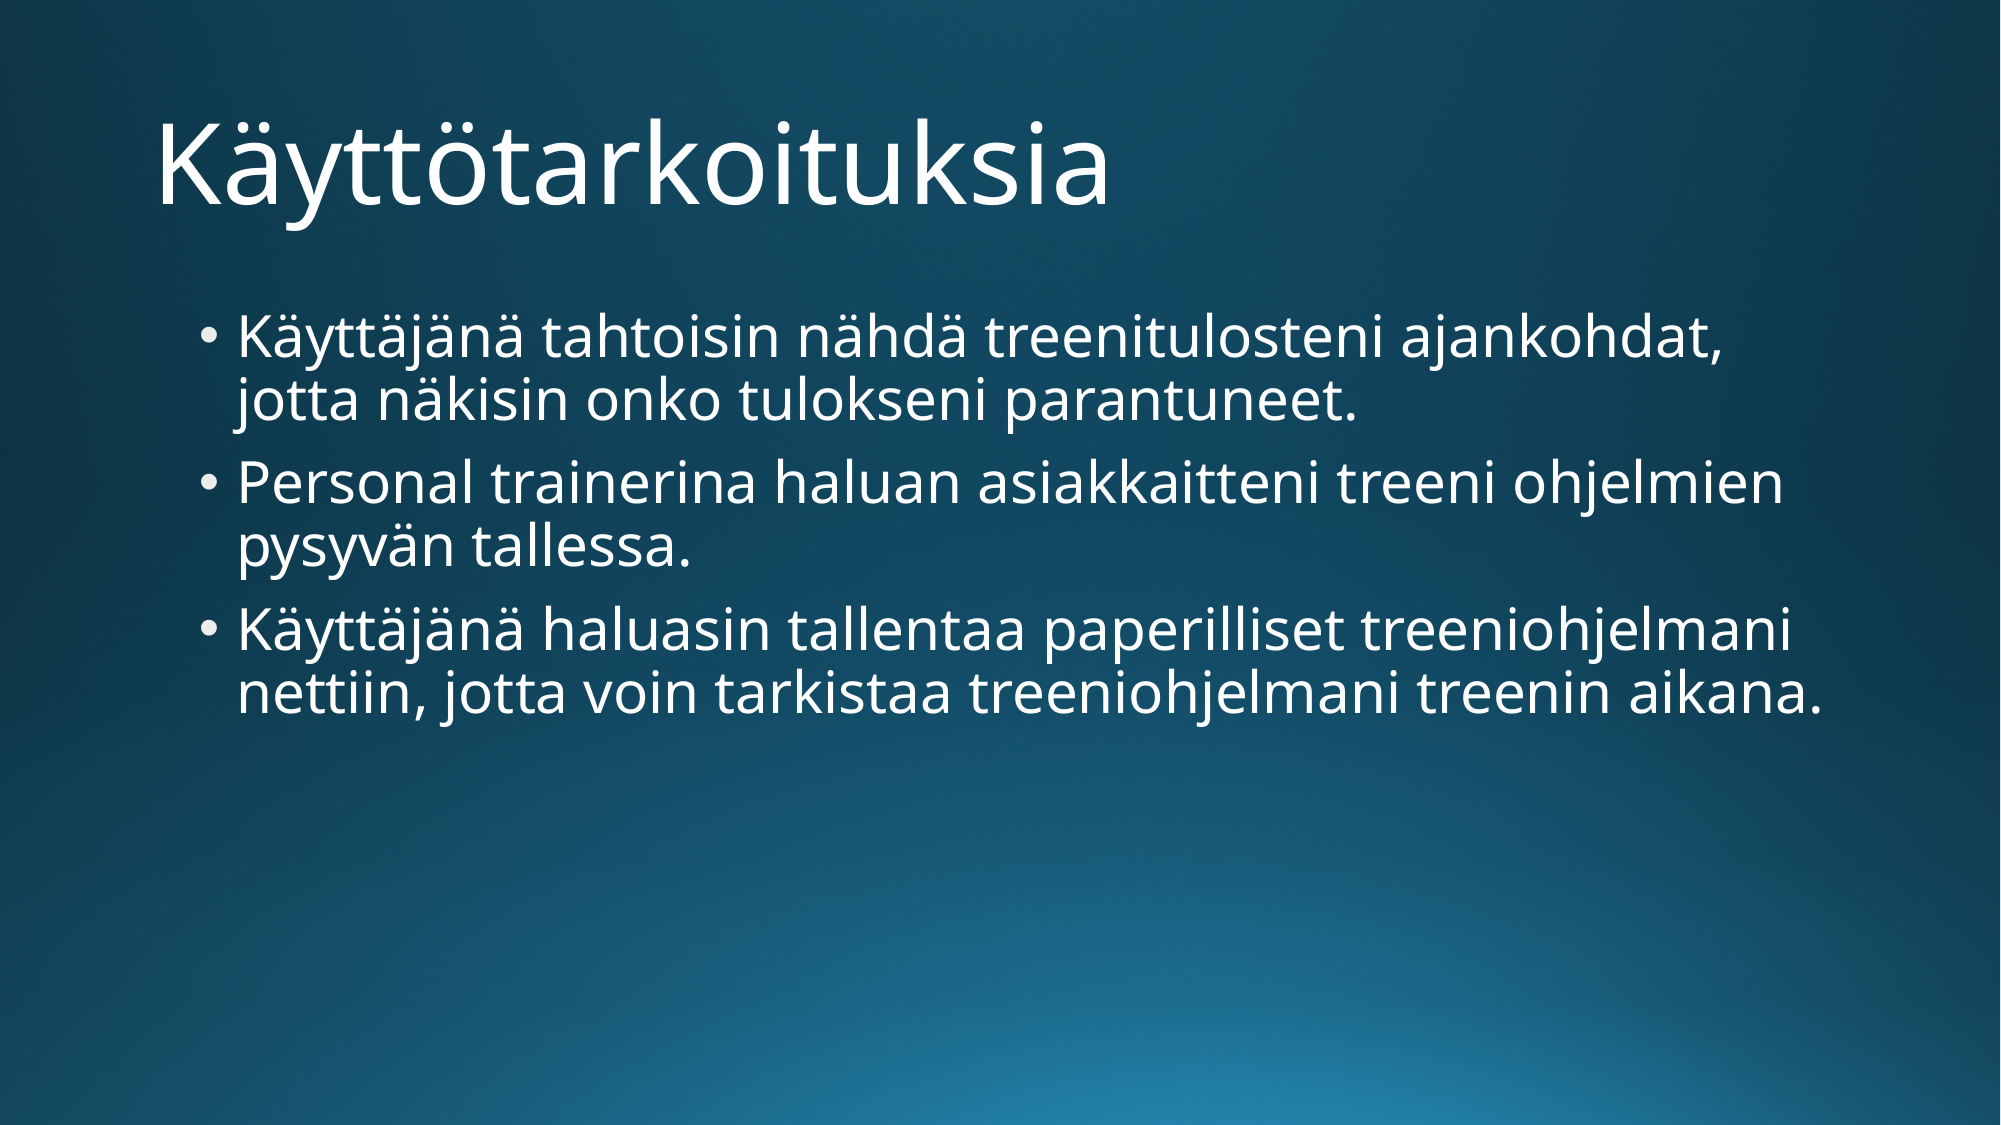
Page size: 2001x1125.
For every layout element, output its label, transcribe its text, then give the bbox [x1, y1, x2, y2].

list Käyttäjänä tahtoisin nähdä treenitulosteni ajankohdat, jotta näkisin onko tulokseni parantuneet. Personal trainerina haluan asiakkaitteni treeni ohjelmien pysyvän tallessa. Käyttäjänä haluasin tallentaa paperilliset treeniohjelmani nettiin, jotta voin tarkistaa treeniohjelmani treenin aikana. [183, 299, 1863, 1014]
picture [0, 0, 2001, 1125]
title Käyttötarkoituksia [137, 59, 1863, 278]
